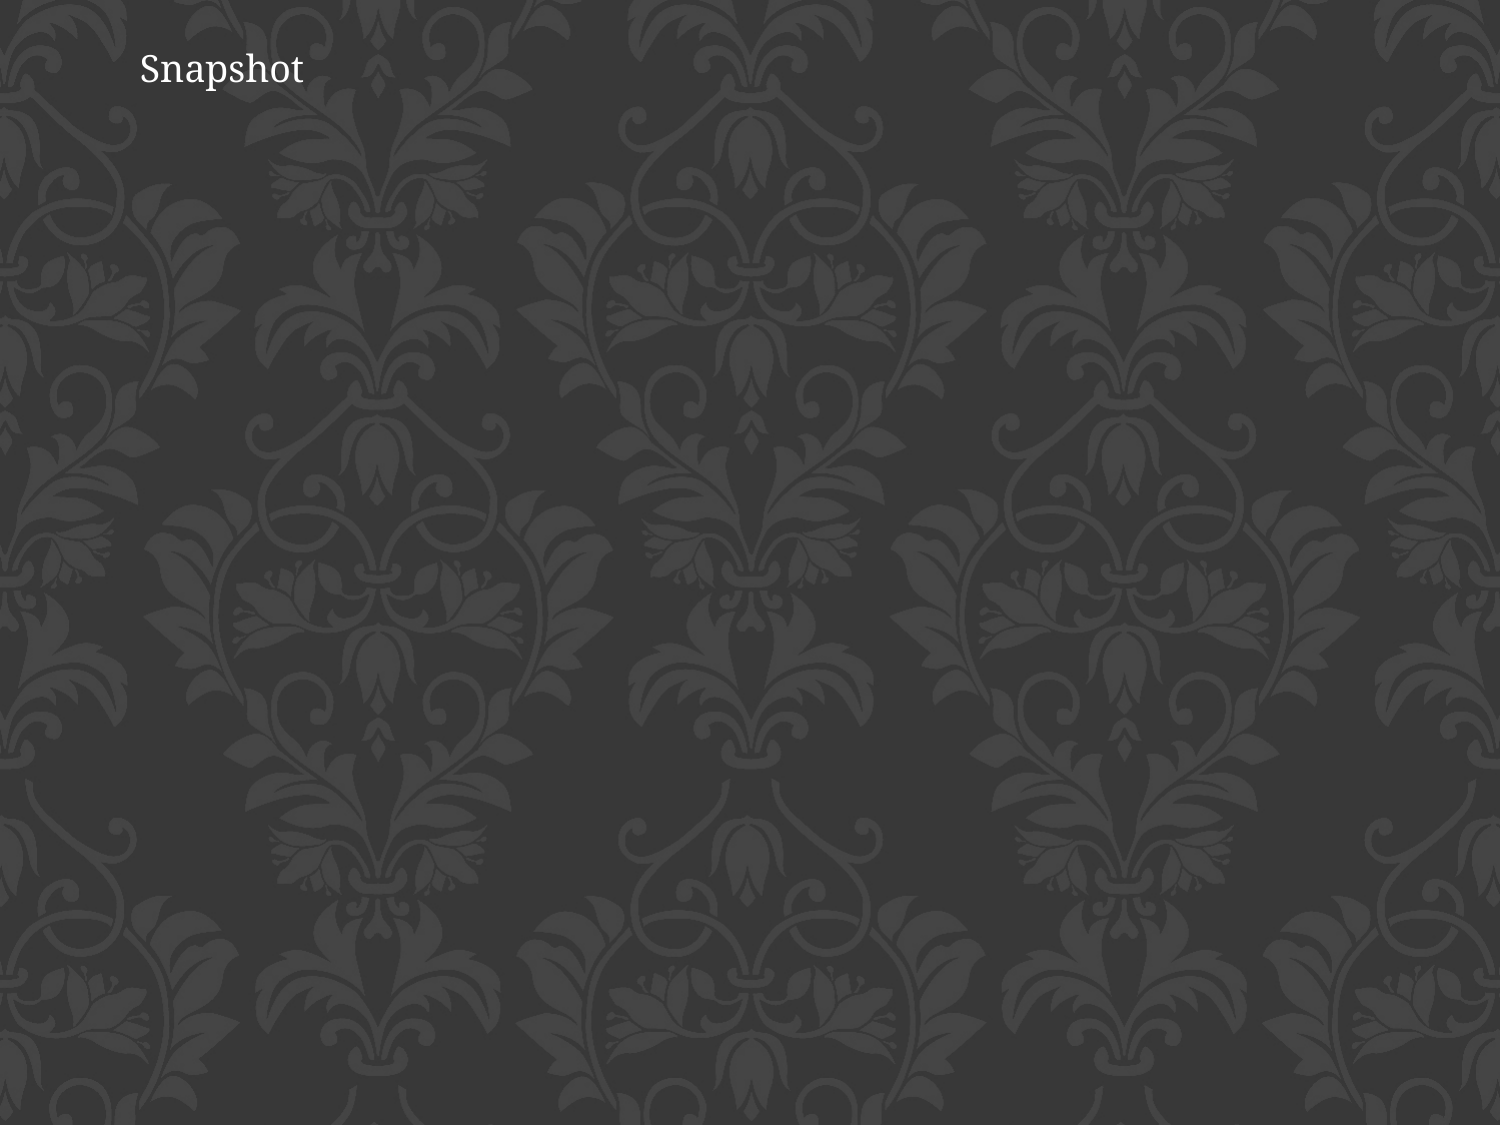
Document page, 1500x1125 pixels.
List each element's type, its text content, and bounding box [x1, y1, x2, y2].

text_box Snapshot [124, 37, 575, 98]
